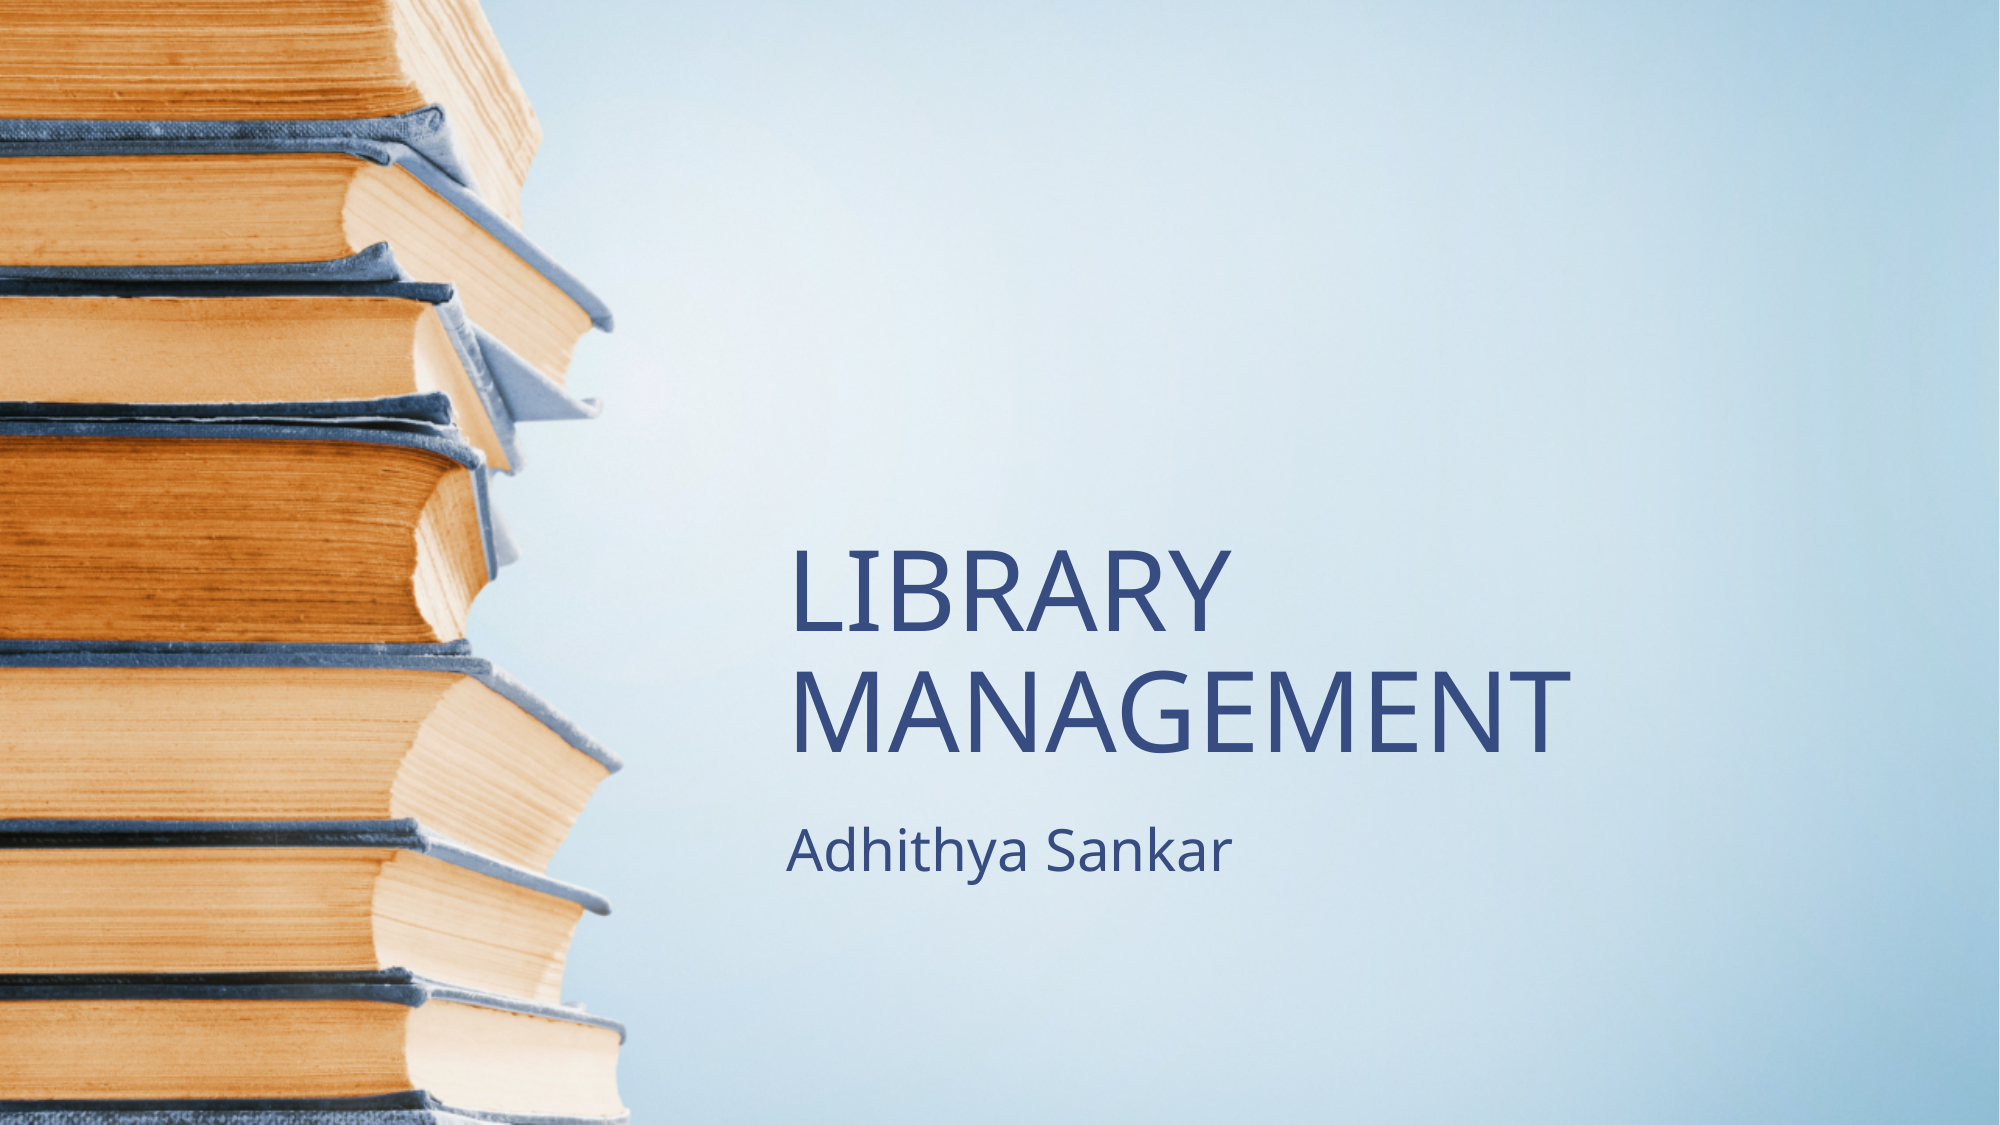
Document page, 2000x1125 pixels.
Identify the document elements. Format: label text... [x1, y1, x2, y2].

title LIBRARY MANAGEMENT [766, 245, 1917, 787]
subtitle Adhithya Sankar [766, 808, 1917, 1013]
picture [0, 0, 2000, 1125]
